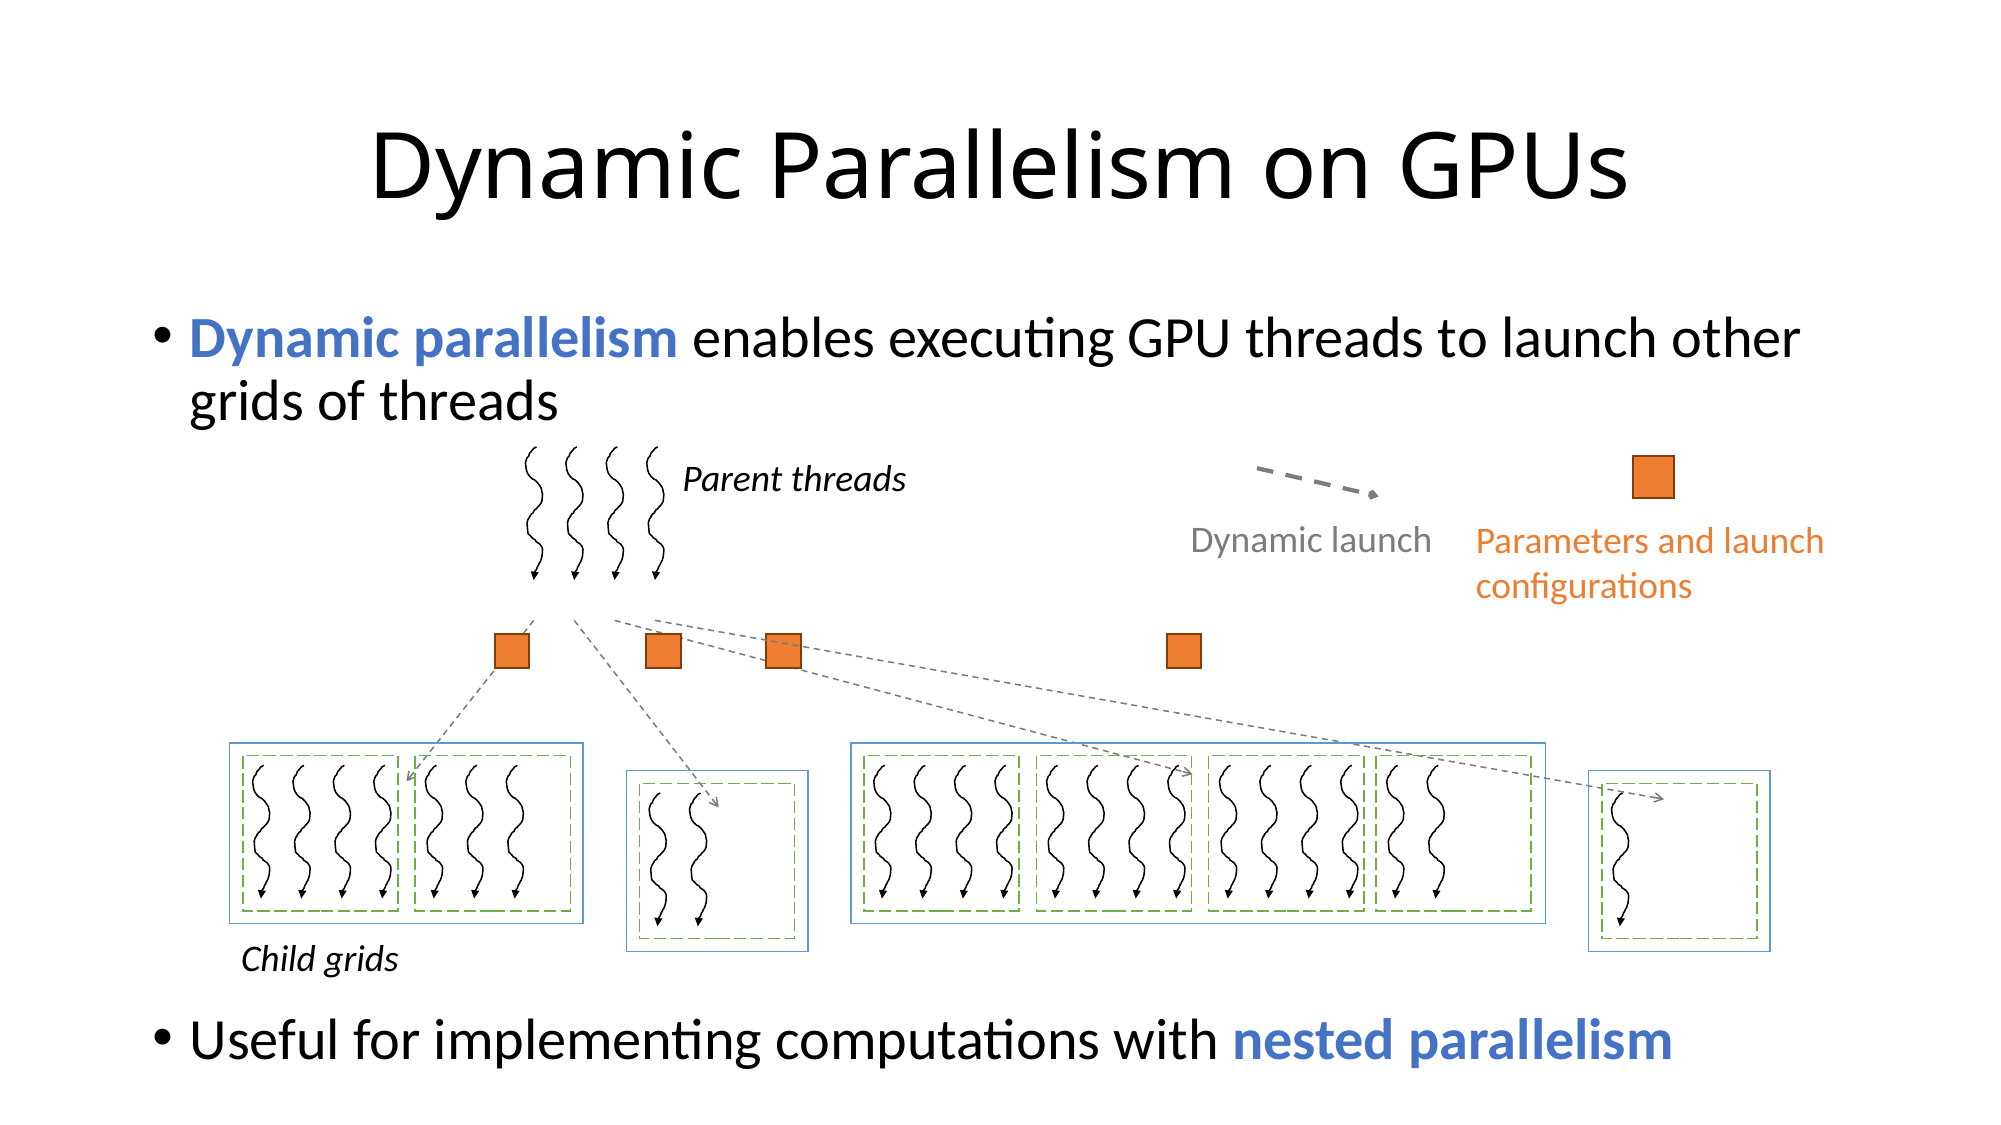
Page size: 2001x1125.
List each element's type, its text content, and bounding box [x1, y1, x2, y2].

title Dynamic Parallelism on GPUs [137, 59, 1863, 278]
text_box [1175, 468, 1450, 569]
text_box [406, 620, 1665, 742]
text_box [1461, 456, 1847, 615]
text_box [525, 446, 923, 580]
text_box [224, 742, 1771, 988]
list Dynamic parallelism enables executing GPU threads to launch other grids of threads Useful for implementing computations with nested parallelism [137, 299, 1863, 1049]
